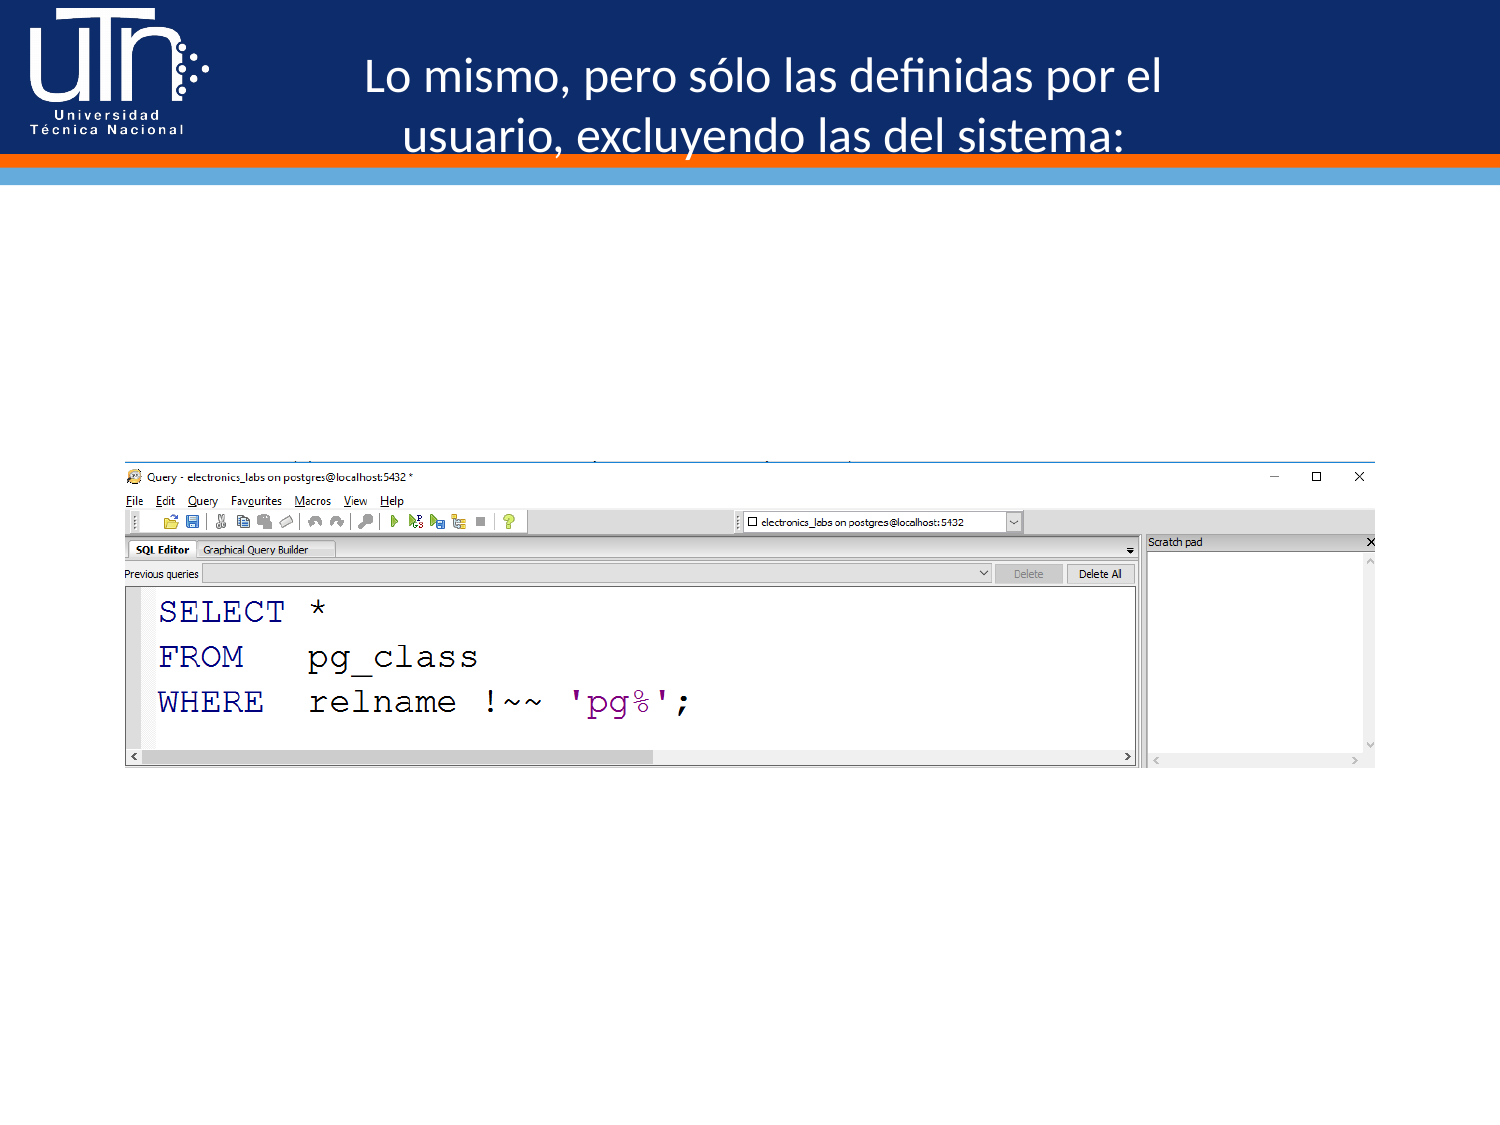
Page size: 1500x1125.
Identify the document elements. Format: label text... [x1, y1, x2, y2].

picture [125, 461, 1375, 768]
picture [0, 0, 1500, 154]
title Lo mismo, pero sólo las definidas por el usuario, excluyendo las del sistema: [311, 45, 1217, 159]
